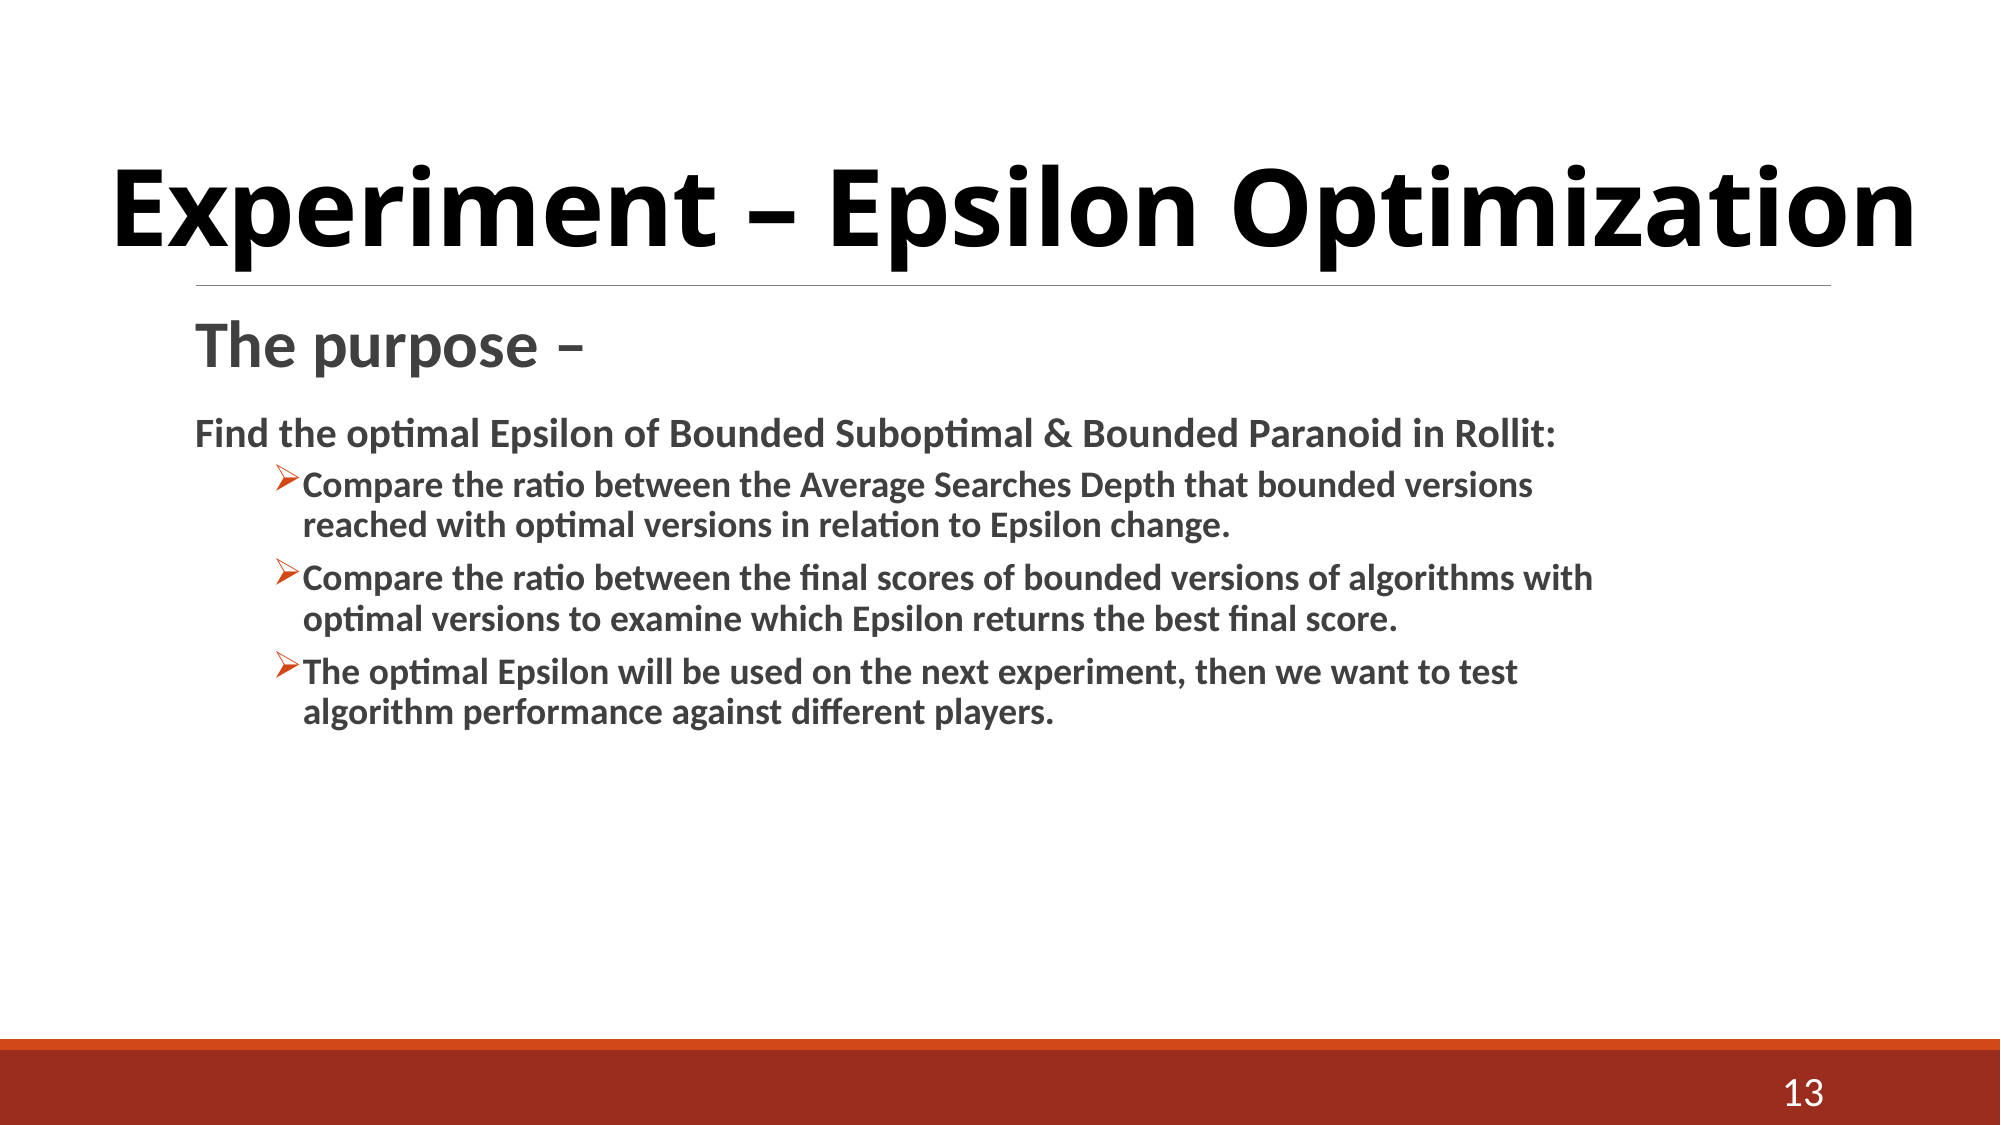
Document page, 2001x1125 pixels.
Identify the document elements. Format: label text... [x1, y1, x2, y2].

list The purpose – Find the optimal Epsilon of Bounded Suboptimal & Bounded Paranoid in Rollit: Compare the ratio between the Average Searches Depth that bounded versions reached with optimal versions in relation to Epsilon change. Compare the ratio between the final scores of bounded versions of algorithms with optimal versions to examine which Epsilon returns the best final score. The optimal Epsilon will be used on the next experiment, then we want to test algorithm performance against different players. [180, 302, 1625, 963]
title Experiment – Epsilon Optimization [93, 48, 2000, 277]
slide_number 13 [1624, 1059, 1840, 1120]
